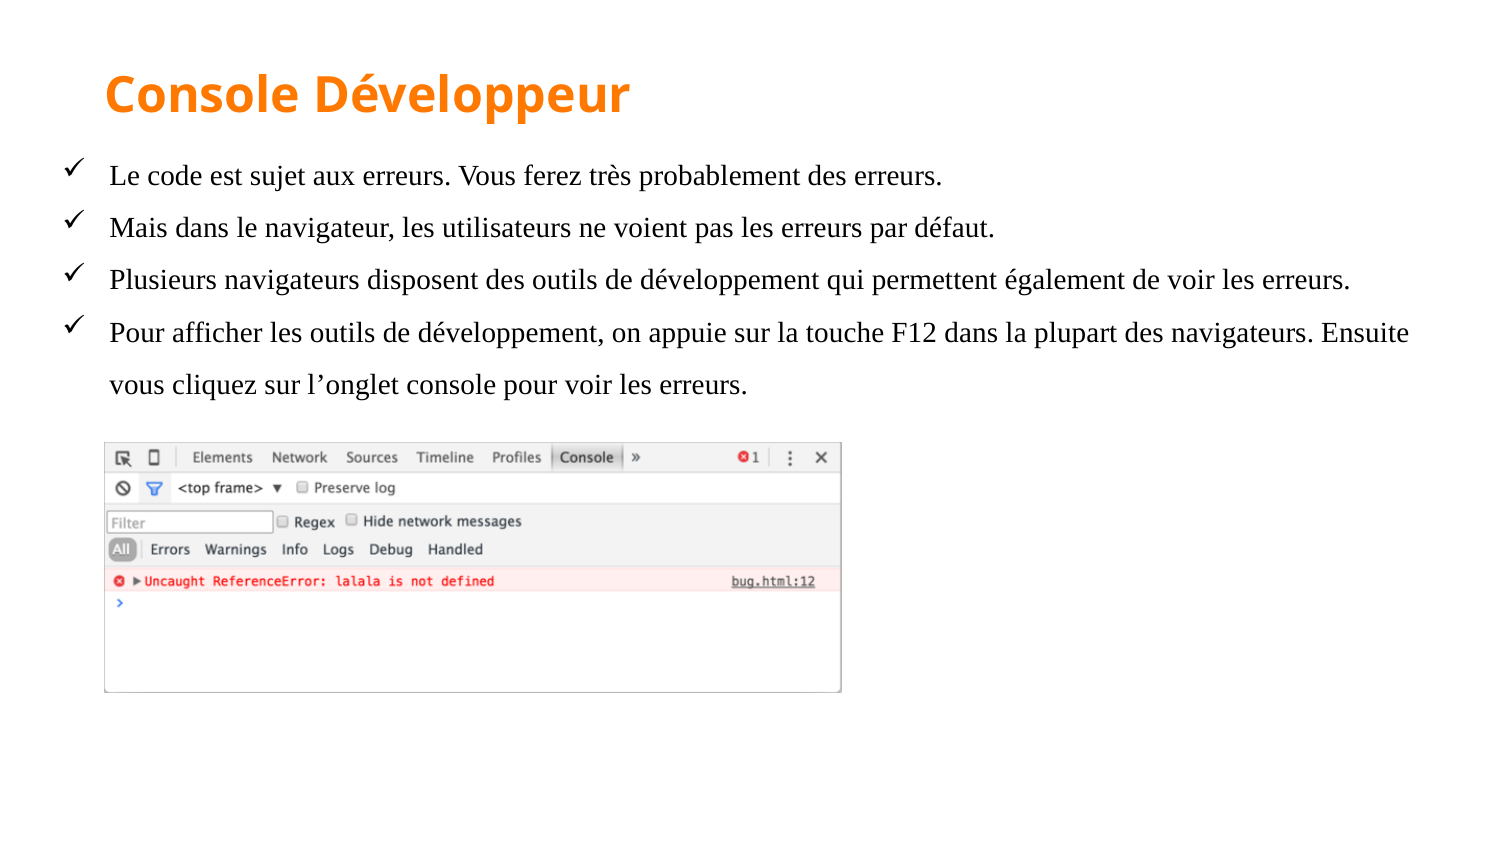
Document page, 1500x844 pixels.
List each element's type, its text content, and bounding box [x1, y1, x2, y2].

text_box Console Développeur [104, 62, 892, 123]
text_box Le code est sujet aux erreurs. Vous ferez très probablement des erreurs. Mais dans le navigateur, les utilisateurs ne voient pas les erreurs par défaut. Plusieurs navigateurs disposent des outils de développement qui permettent également de voir les erreurs. Pour afficher les outils de développement, on appuie sur la touche F12 dans la plupart des navigateurs. Ensuite vous cliquez sur l’onglet console pour voir les erreurs. [62, 138, 1463, 401]
picture [104, 442, 842, 694]
